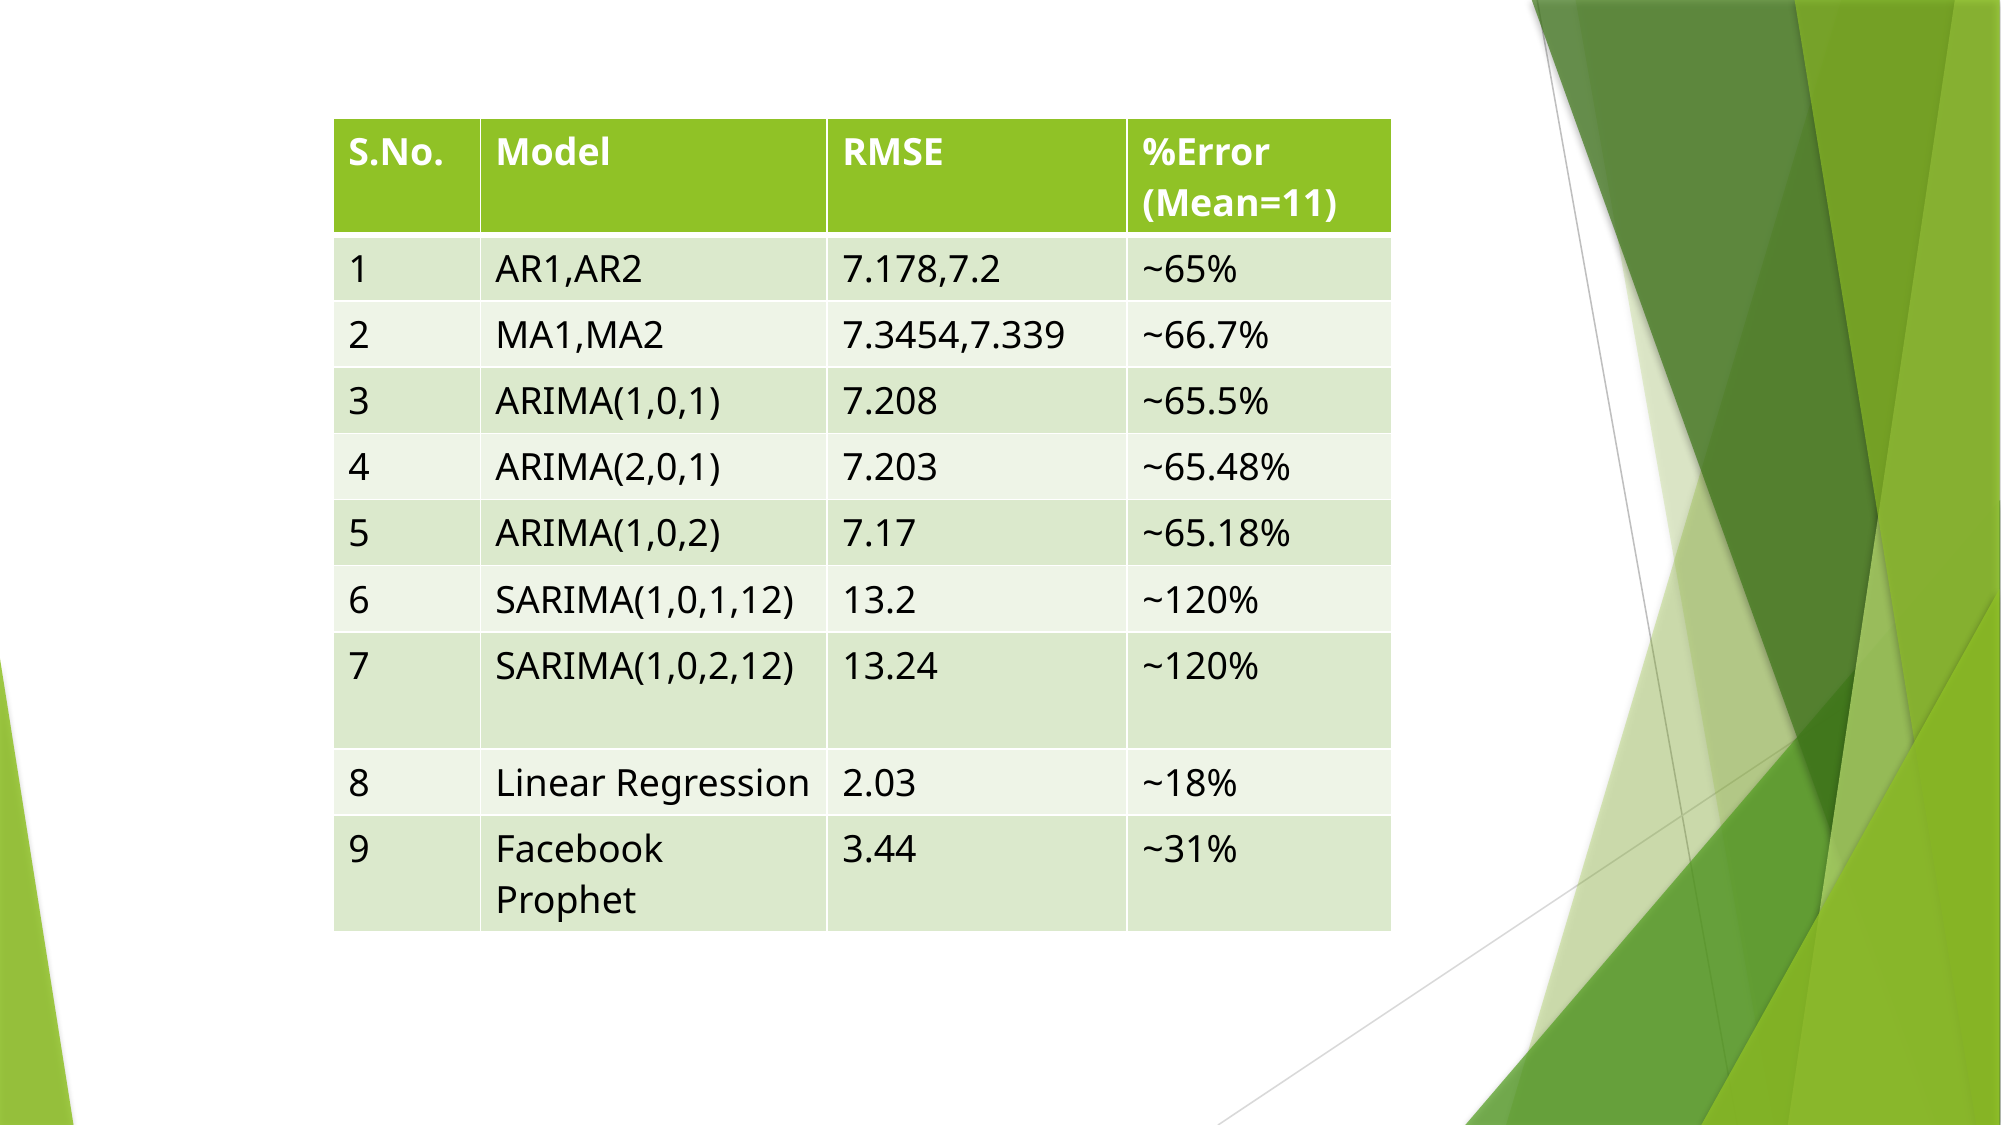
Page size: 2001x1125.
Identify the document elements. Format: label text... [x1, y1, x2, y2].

table_cell 2.03 [828, 750, 1126, 814]
table_cell ~65.48% [1128, 434, 1391, 499]
table_cell 4 [334, 434, 480, 499]
table_cell Facebook Prophet [481, 816, 826, 931]
table_header Model [481, 119, 826, 232]
table_cell ~65.18% [1128, 500, 1391, 565]
table_cell 13.24 [828, 633, 1126, 748]
table_cell AR1,AR2 [481, 238, 826, 300]
table_cell ~18% [1128, 750, 1391, 814]
table_cell SARIMA(1,0,1,12) [481, 566, 826, 631]
table_cell ~31% [1128, 816, 1391, 931]
table_header %Error (Mean=11) [1128, 119, 1391, 232]
table_cell ~120% [1128, 566, 1391, 631]
table_cell 2 [334, 302, 480, 366]
table_cell 5 [334, 500, 480, 565]
table_cell ~120% [1128, 633, 1391, 748]
table_cell SARIMA(1,0,2,12) [481, 633, 826, 748]
table_cell 13.2 [828, 566, 1126, 631]
table_cell 3 [334, 368, 480, 433]
table_cell 9 [334, 816, 480, 931]
table_cell ~66.7% [1128, 302, 1391, 366]
table_cell 7.208 [828, 368, 1126, 433]
table_cell ARIMA(1,0,1) [481, 368, 826, 433]
table_cell 7.3454,7.339 [828, 302, 1126, 366]
table_cell ARIMA(2,0,1) [481, 434, 826, 499]
table_cell 6 [334, 566, 480, 631]
table_cell 3.44 [828, 816, 1126, 931]
table_cell 7.178,7.2 [828, 238, 1126, 300]
table_cell ~65% [1128, 238, 1391, 300]
table_cell ~65.5% [1128, 368, 1391, 433]
table_cell 7.203 [828, 434, 1126, 499]
table_header RMSE [828, 119, 1126, 232]
table_header S.No. [334, 119, 480, 232]
table_cell 7 [334, 633, 480, 748]
table_cell 8 [334, 750, 480, 814]
table_cell 1 [334, 238, 480, 300]
table_cell MA1,MA2 [481, 302, 826, 366]
table_cell 7.17 [828, 500, 1126, 565]
table_cell ARIMA(1,0,2) [481, 500, 826, 565]
table_cell Linear Regression [481, 750, 826, 814]
